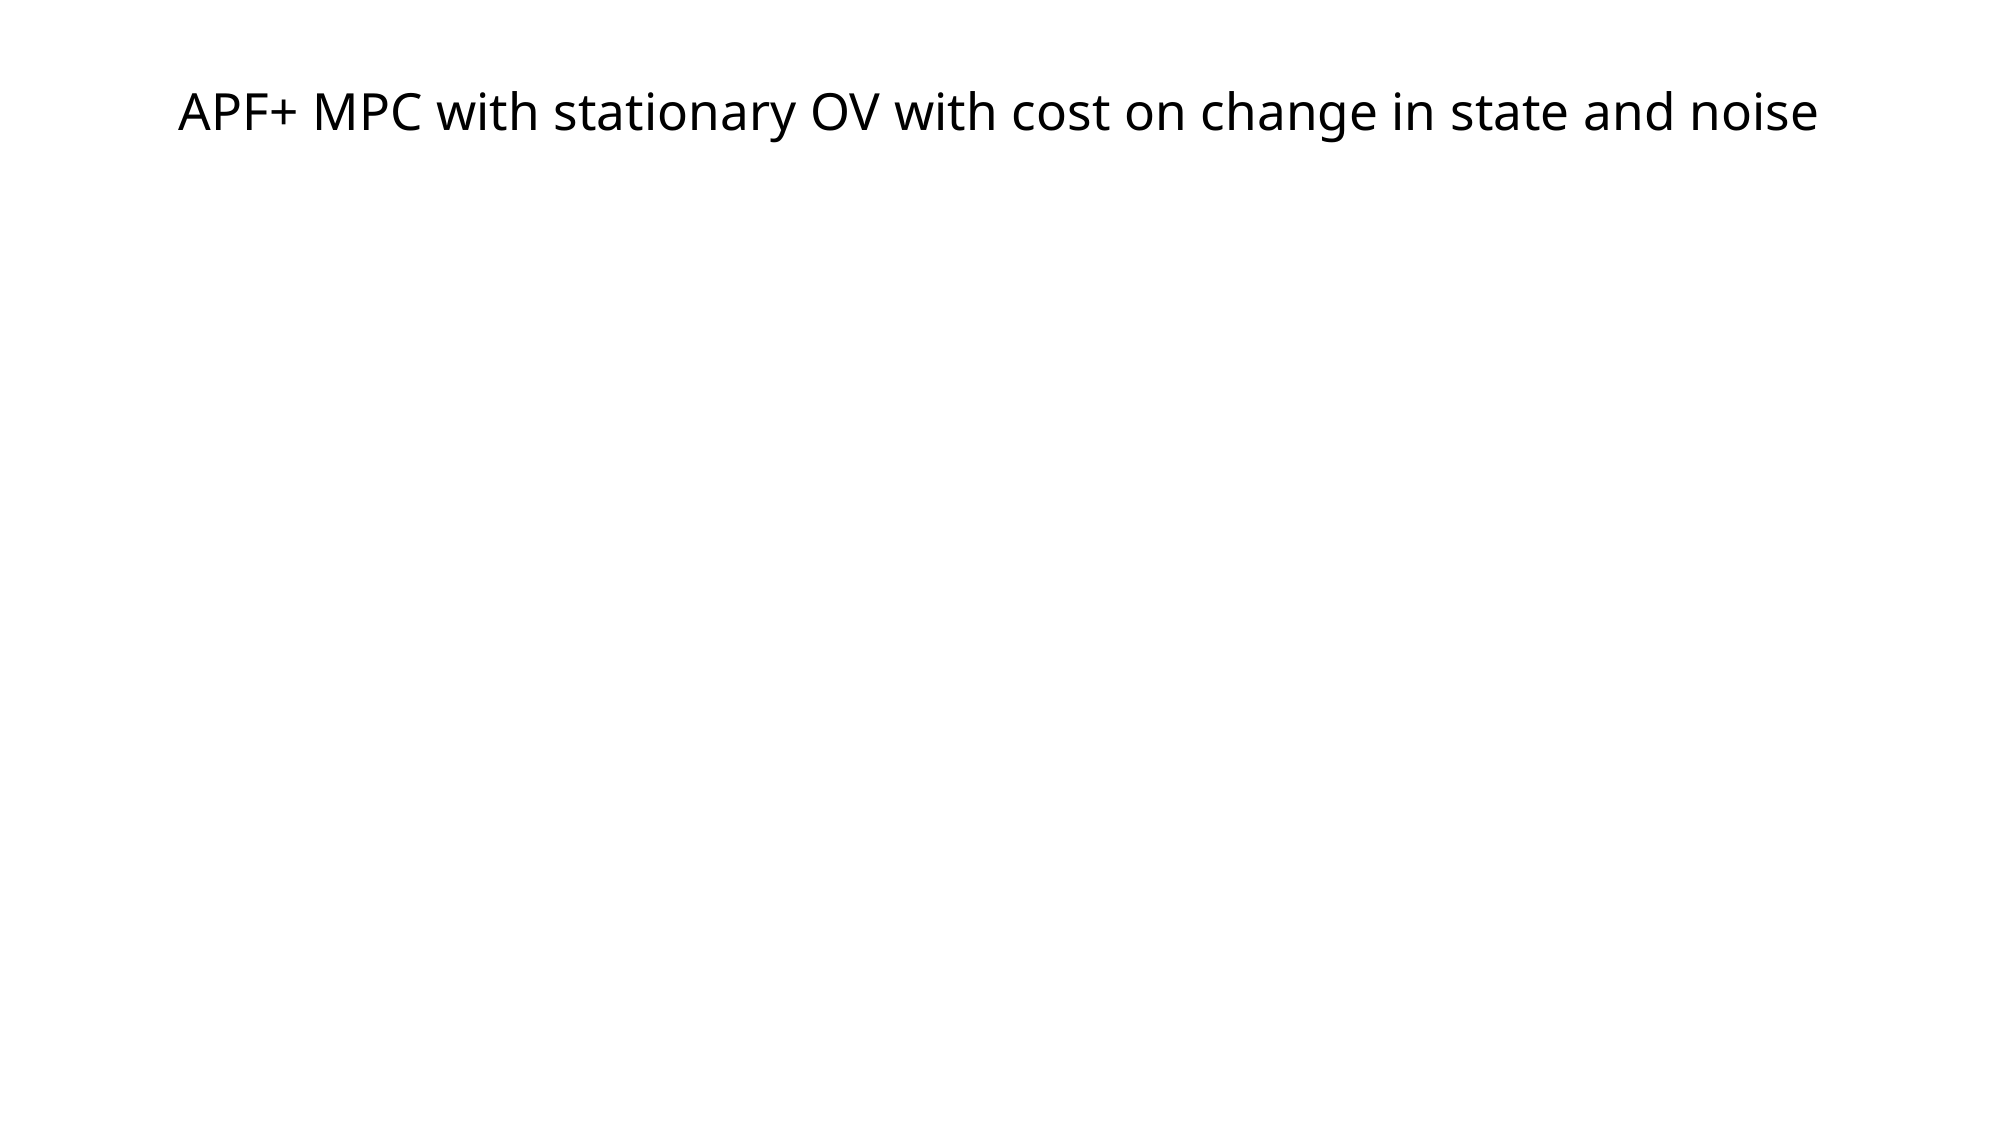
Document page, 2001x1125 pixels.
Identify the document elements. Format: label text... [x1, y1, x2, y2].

title APF+ MPC with stationary OV with cost on change in state and noise [137, 59, 1863, 168]
